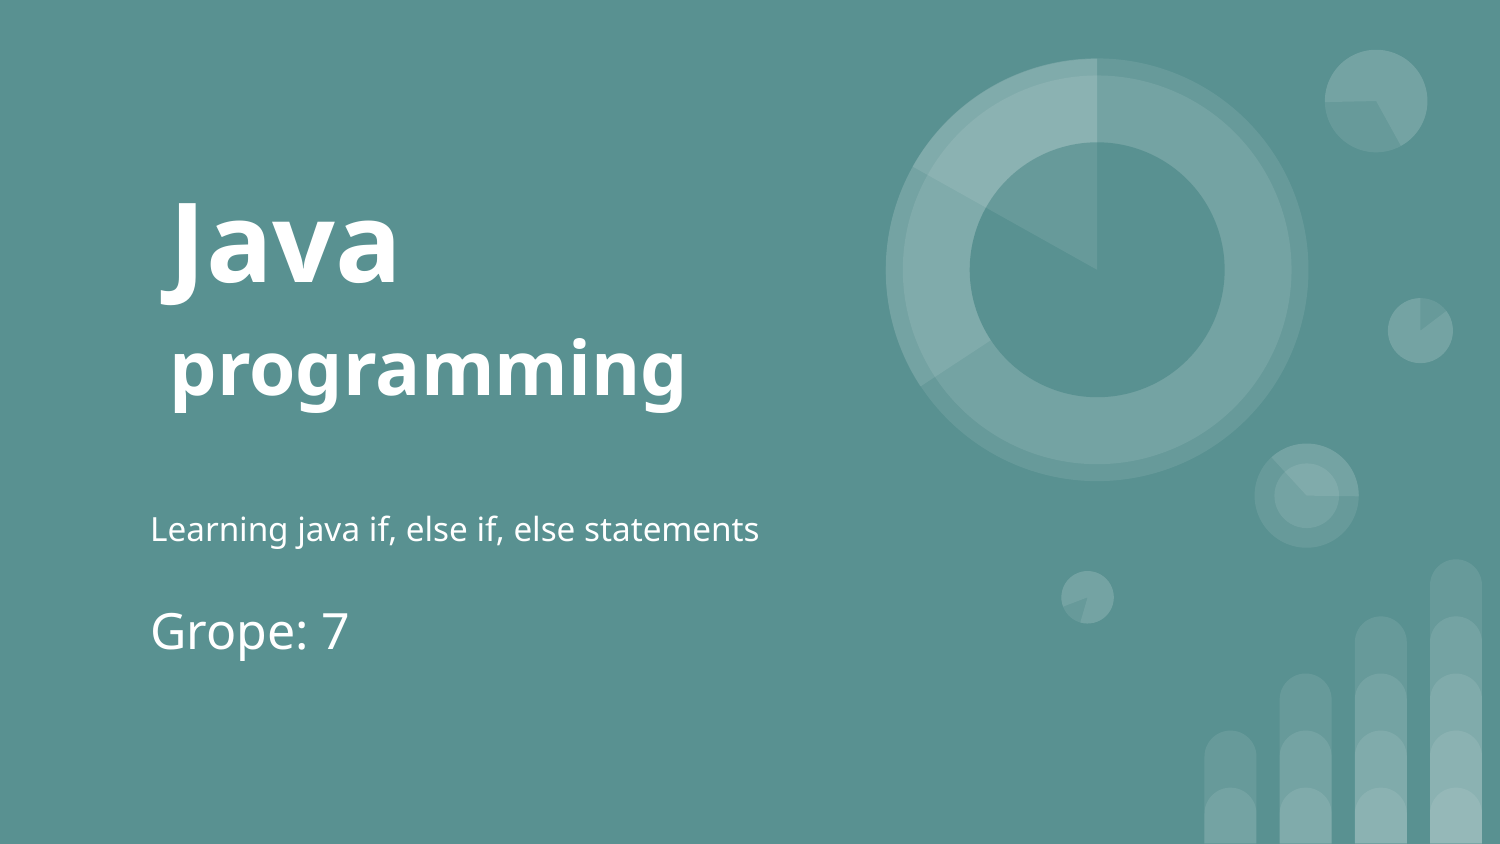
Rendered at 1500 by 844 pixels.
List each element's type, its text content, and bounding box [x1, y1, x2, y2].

title Java programming [135, 104, 936, 477]
subtitle Learning java if, else if, else statements Grope: 7 [135, 490, 834, 704]
